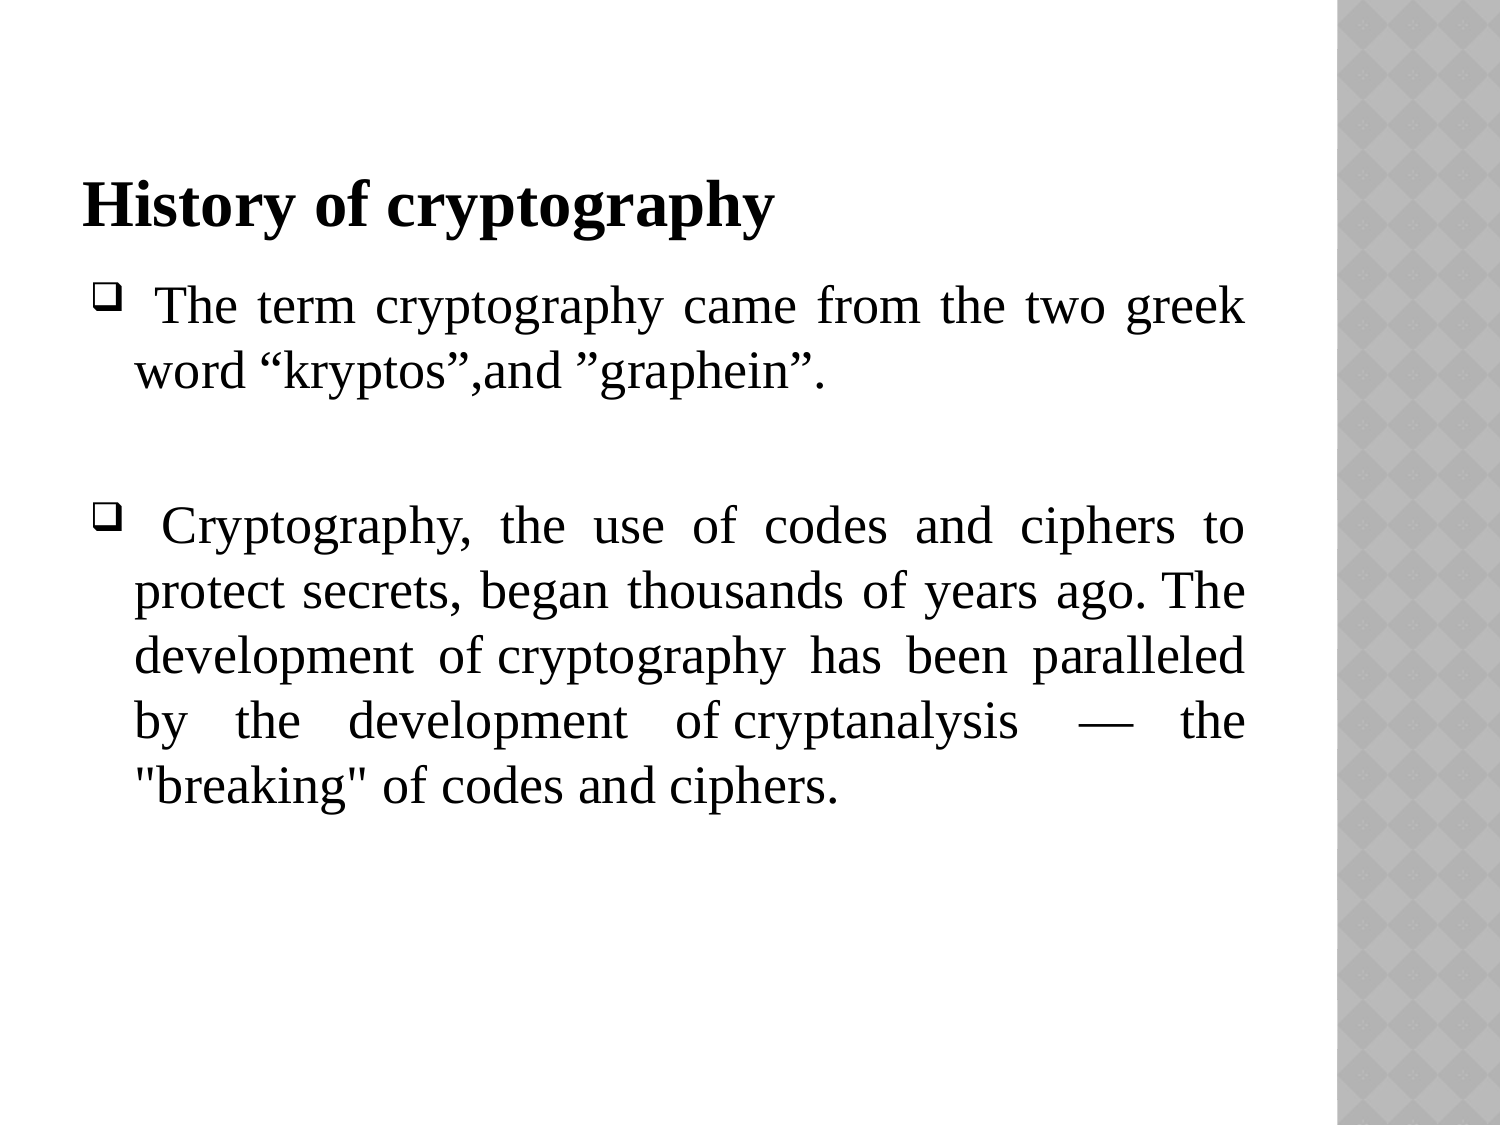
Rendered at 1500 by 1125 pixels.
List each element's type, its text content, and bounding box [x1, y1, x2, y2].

title History of cryptography [75, 52, 1263, 240]
list The term cryptography came from the two greek word “kryptos”,and ”graphein”. Cryptography, the use of codes and ciphers to protect secrets, began thousands of years ago. The development of cryptography has been paralleled by the development of cryptanalysis — the "breaking" of codes and ciphers. [75, 262, 1263, 1059]
